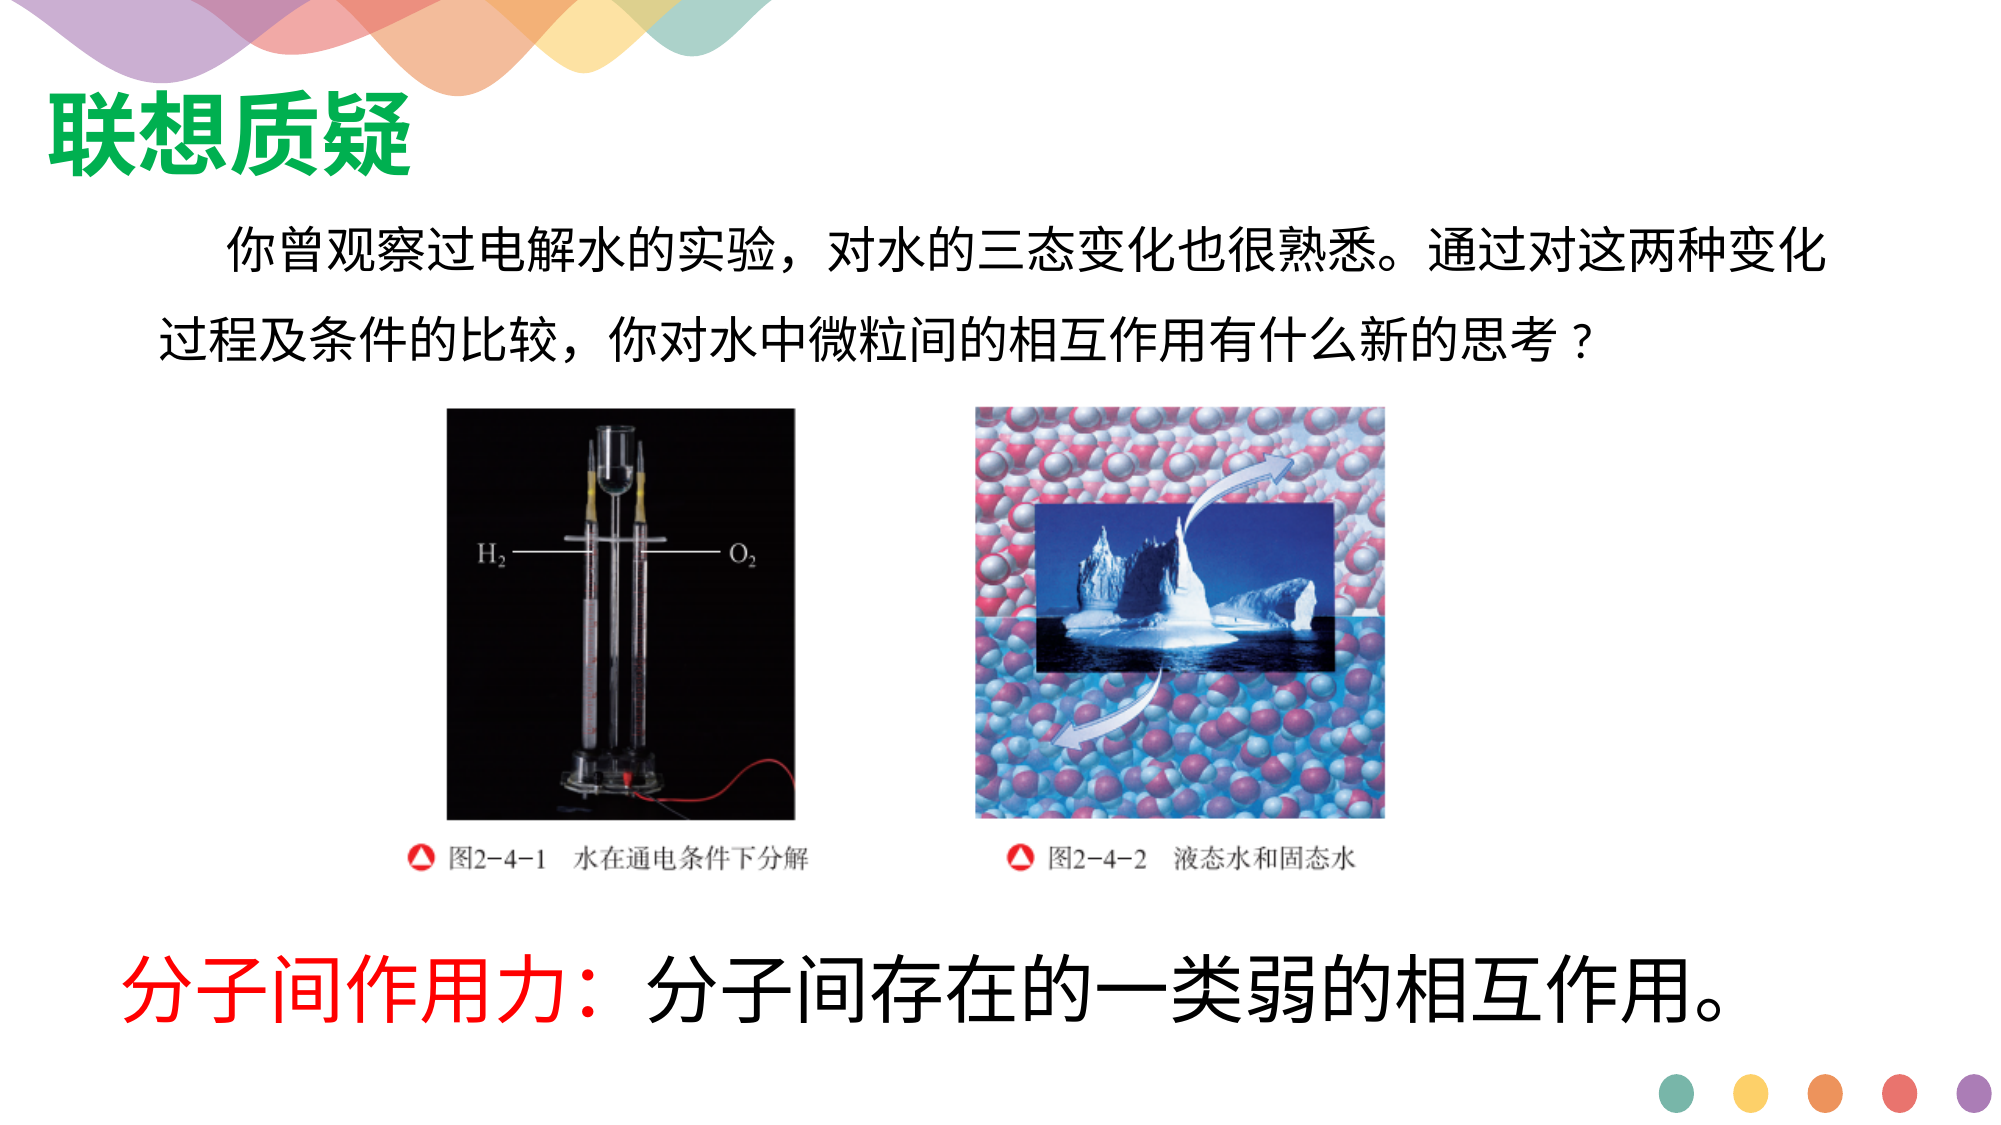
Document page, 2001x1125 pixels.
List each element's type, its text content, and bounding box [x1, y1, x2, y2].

text_box 联想质疑 [31, 69, 428, 195]
text_box 你曾观察过电解水的实验，对水的三态变化也很熟悉。通过对这两种变化过程及条件的比较，你对水中微粒间的相互作用有什么新的思考? [143, 181, 1856, 377]
text_box 分子间作用力：分子间存在的一类弱的相互作用。 [104, 935, 1785, 1040]
picture [394, 390, 1404, 883]
